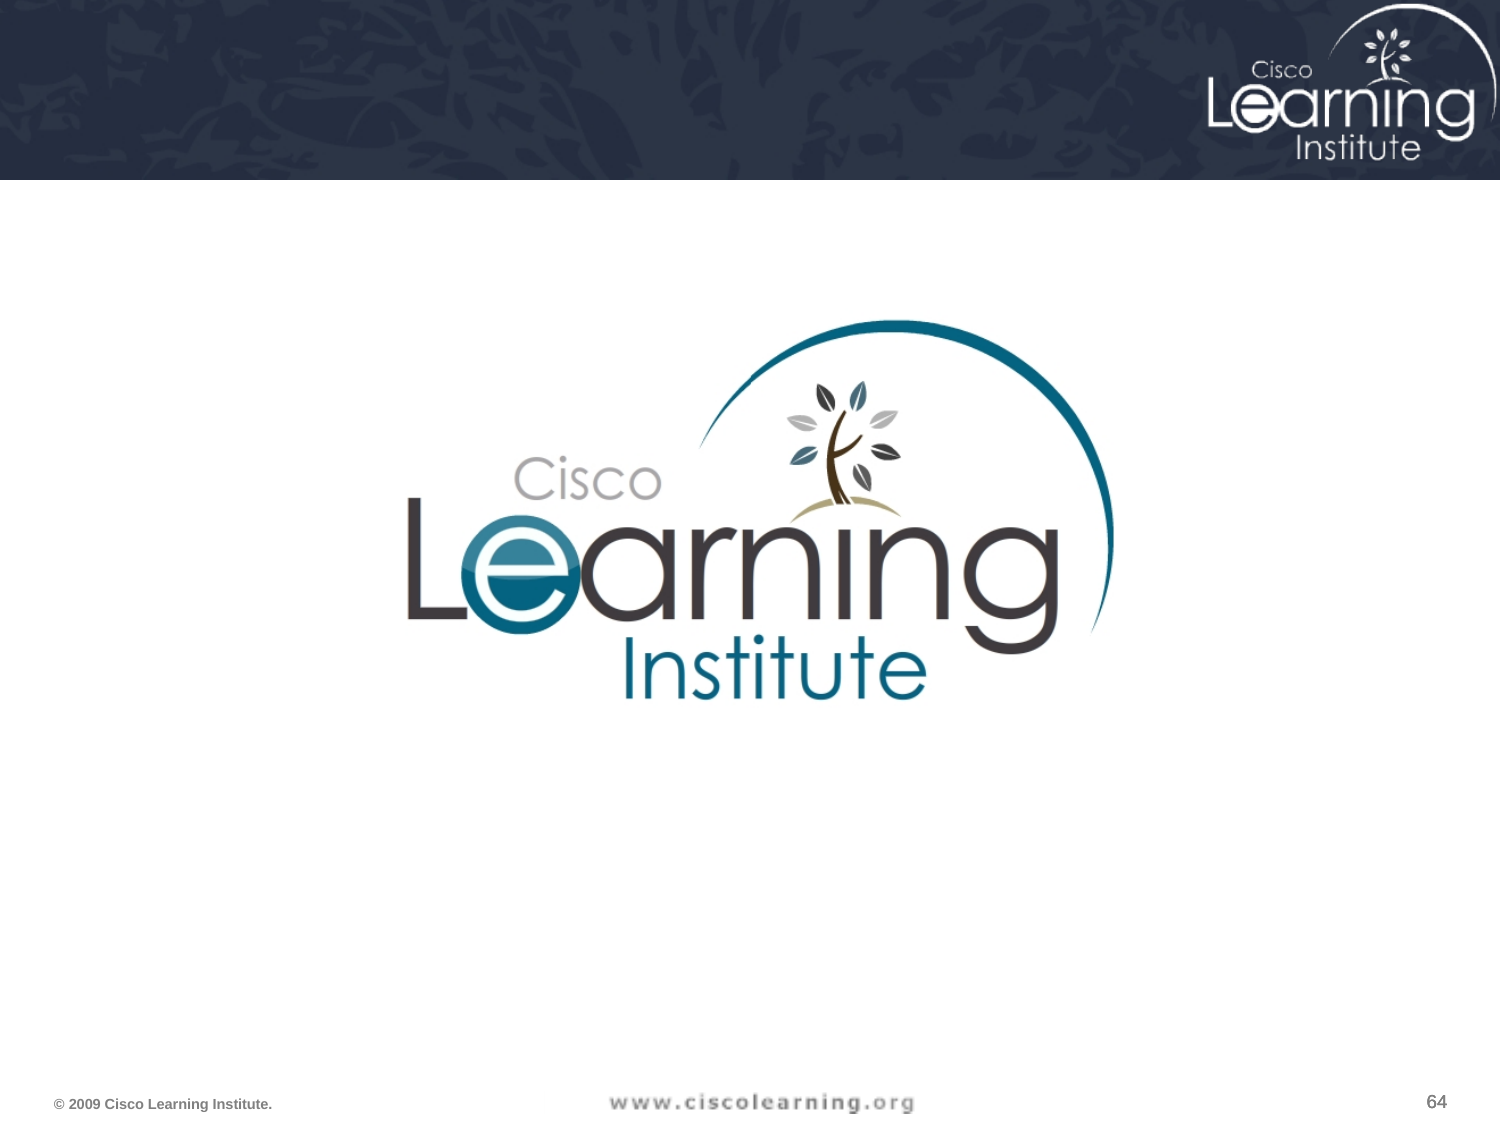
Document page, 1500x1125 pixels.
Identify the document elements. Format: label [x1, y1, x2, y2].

picture [543, 1091, 1013, 1114]
picture [341, 287, 1155, 762]
picture [0, 0, 1500, 180]
